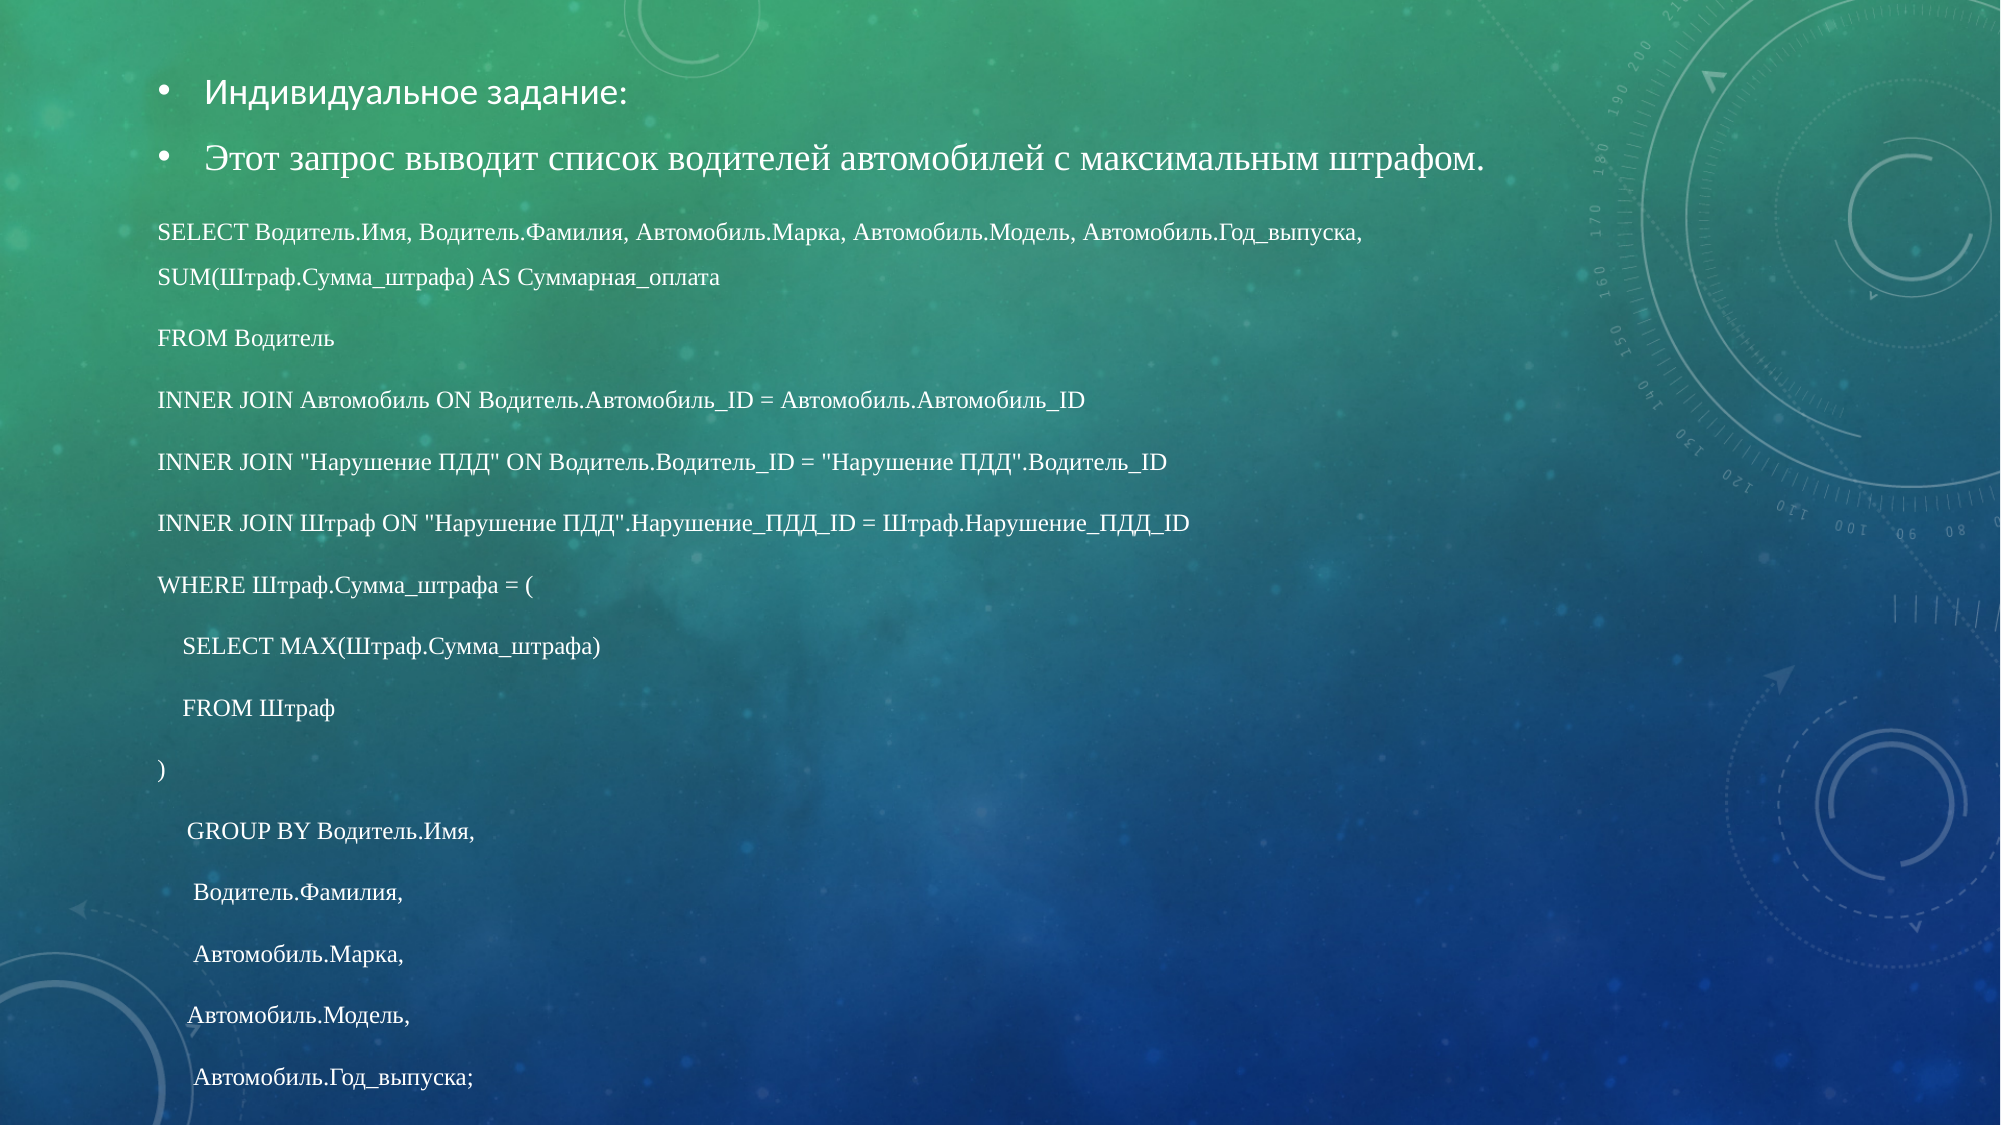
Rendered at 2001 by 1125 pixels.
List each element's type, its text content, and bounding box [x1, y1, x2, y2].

picture [0, 0, 2001, 1125]
list Индивидуальное задание: Этот запрос выводит список водителей автомобилей с максимальным штрафом. [142, 0, 1793, 330]
text_box SELECT Водитель.Имя, Водитель.Фамилия, Автомобиль.Марка, Автомобиль.Модель, Автомобиль.Год_выпуска, SUM(Штраф.Сумма_штрафа) AS Суммарная_оплата FROM Водитель INNER JOIN Автомобиль ON Водитель.Автомобиль_ID = Автомобиль.Автомобиль_ID INNER JOIN "Нарушение ПДД" ON Водитель.Водитель_ID = "Нарушение ПДД".Водитель_ID INNER JOIN Штраф ON "Нарушение ПДД".Нарушение_ПДД_ID = Штраф.Нарушение_ПДД_ID WHERE Штраф.Сумма_штрафа = ( SELECT MAX(Штраф.Сумма_штрафа) FROM Штраф ) GROUP BY Водитель.Имя, Водитель.Фамилия, Автомобиль.Марка, Автомобиль.Модель, Автомобиль.Год_выпуска; [142, 193, 1519, 1098]
